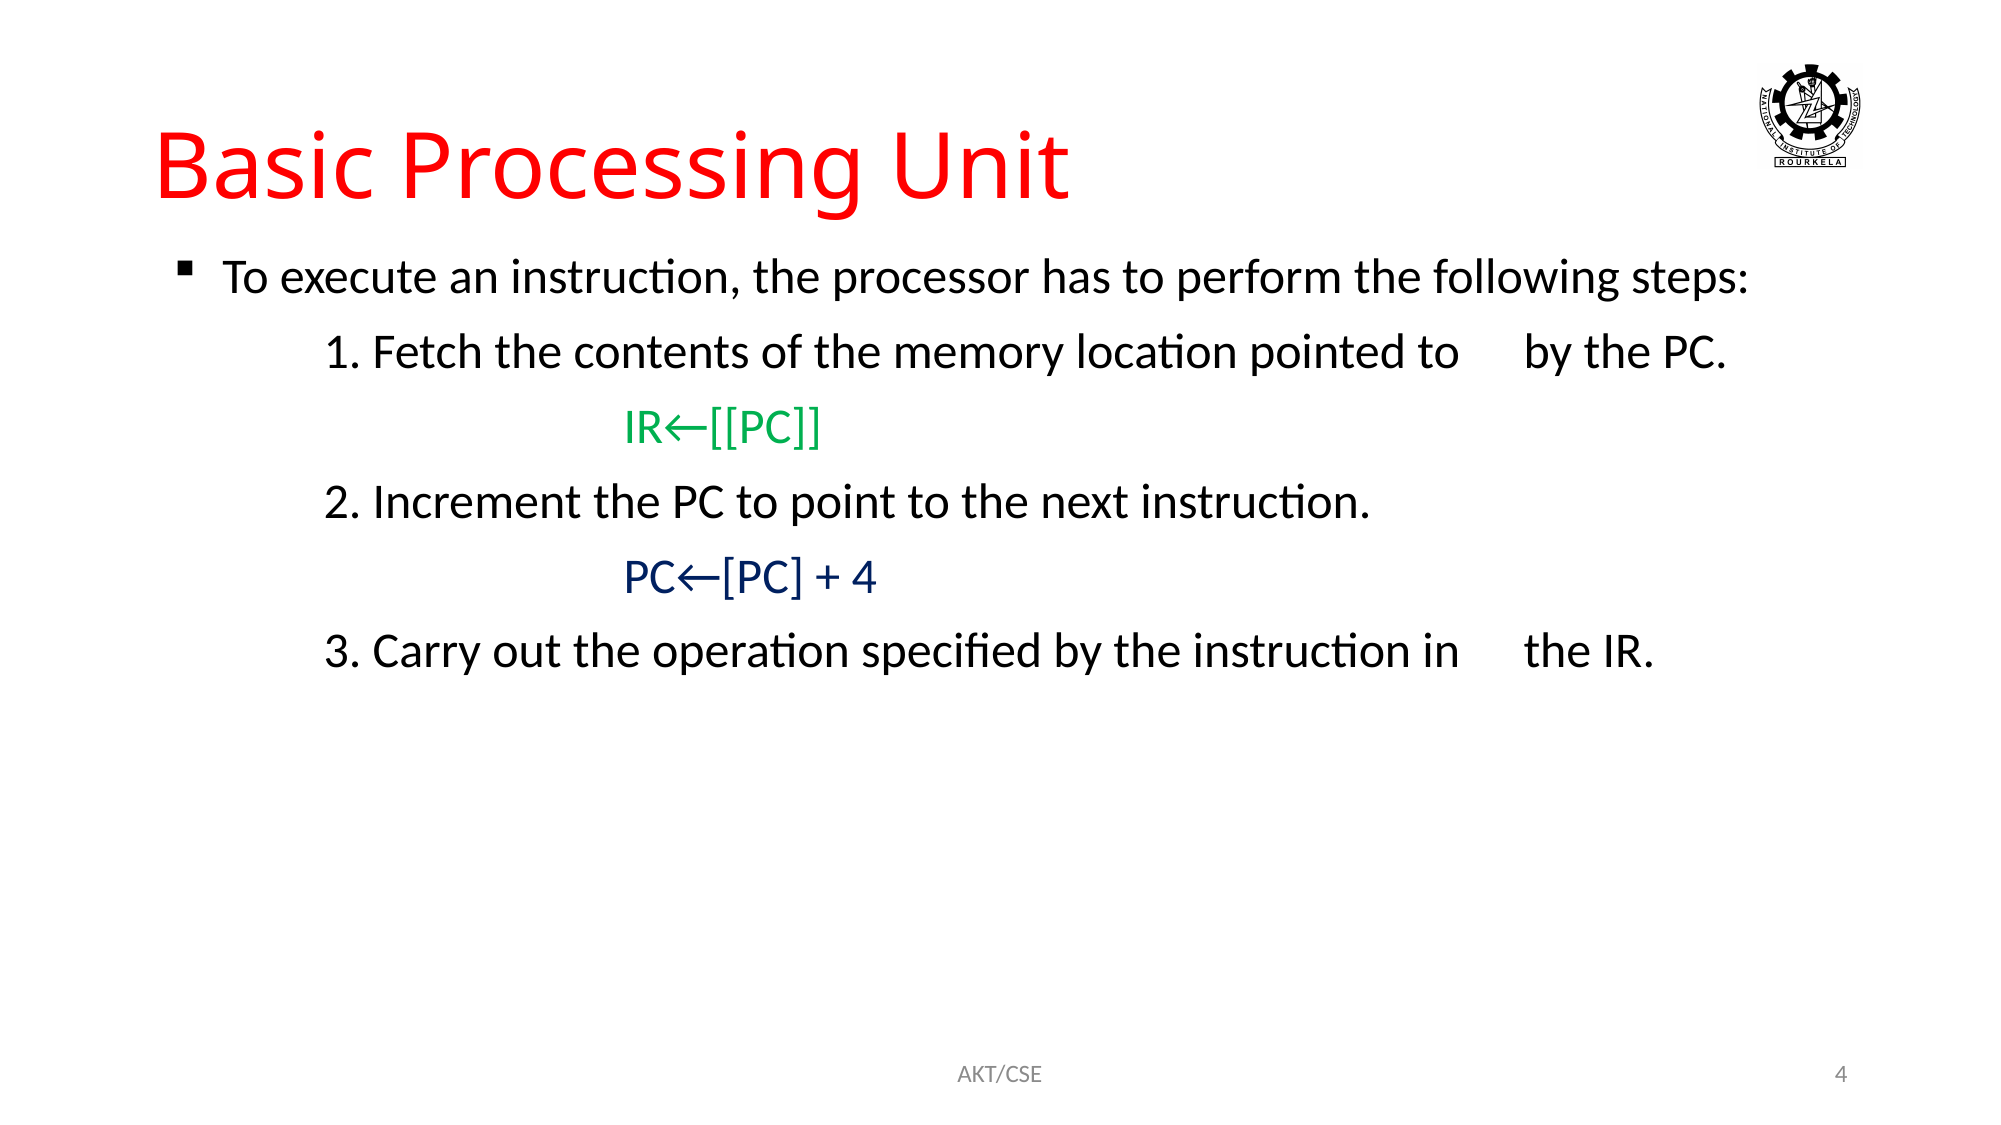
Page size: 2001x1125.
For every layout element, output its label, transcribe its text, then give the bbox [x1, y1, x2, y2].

footer AKT/CSE [662, 1042, 1338, 1103]
title Basic Processing Unit [137, 59, 1863, 278]
slide_number 4 [1412, 1042, 1863, 1103]
list To execute an instruction, the processor has to perform the following steps: 1. Fetch the contents of the memory location pointed to by the PC. IR←[[PC]] 2. Increment the PC to point to the next instruction. PC←[PC] + 4 3. Carry out the operation specified by the instruction in the IR. [158, 243, 1837, 1014]
